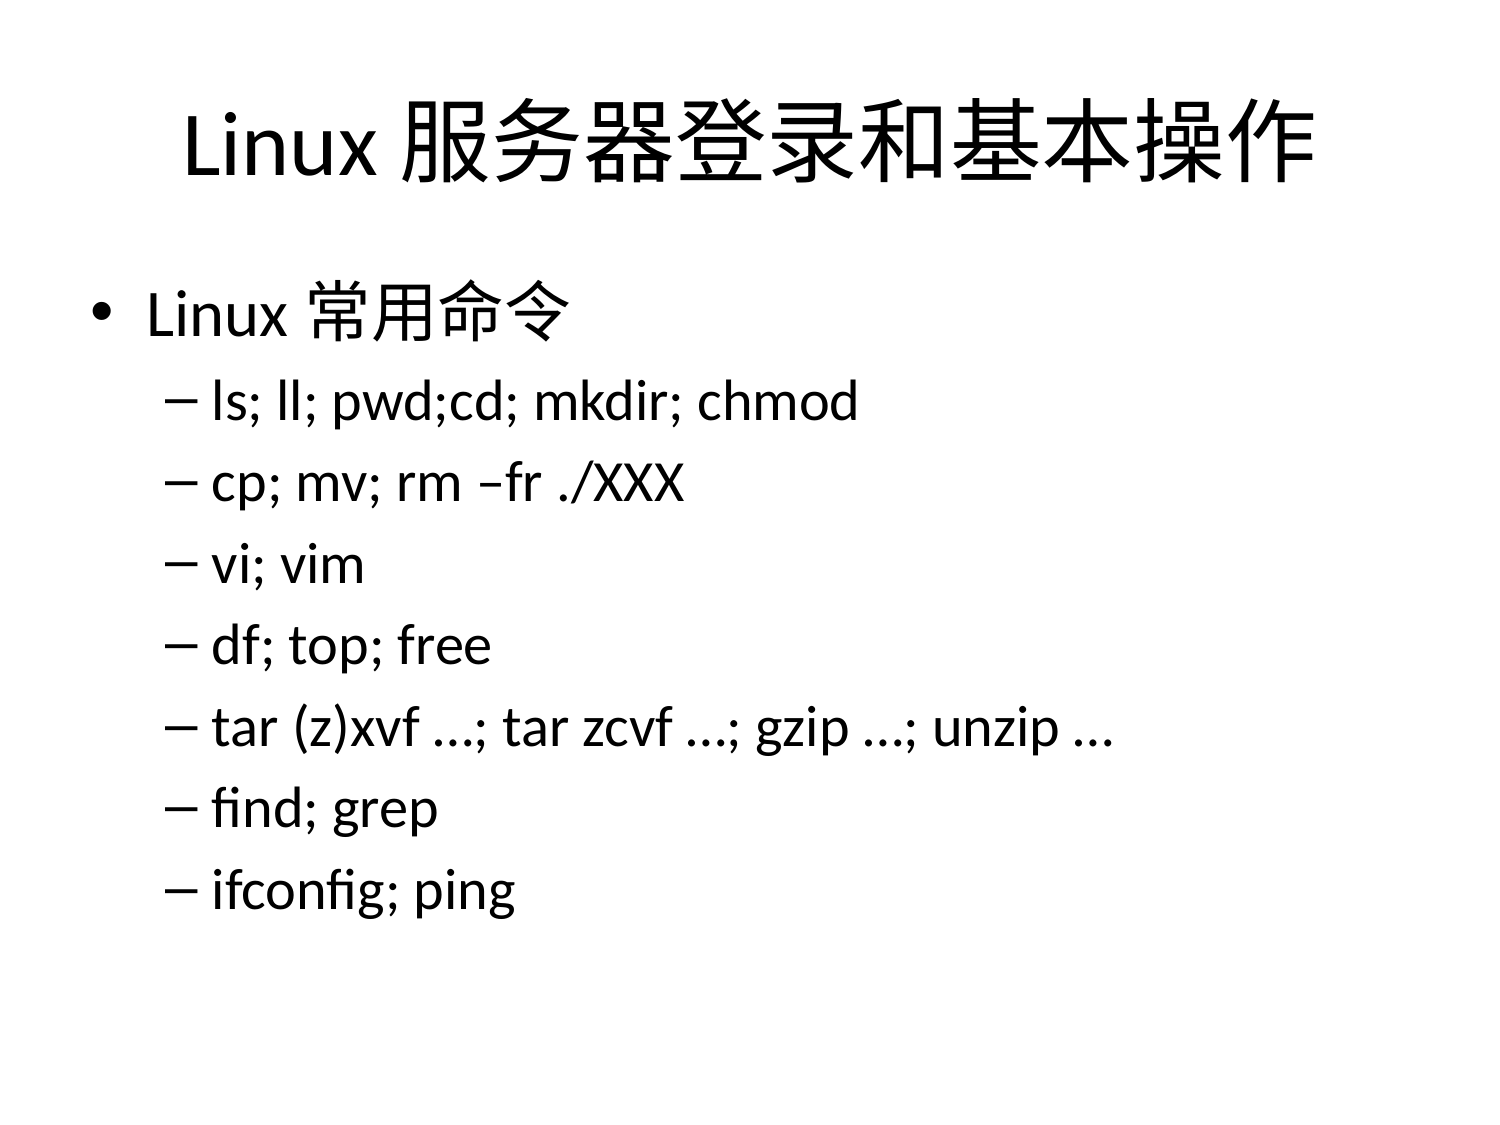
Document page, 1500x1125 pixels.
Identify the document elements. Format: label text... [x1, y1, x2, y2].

title Linux服务器登录和基本操作 [75, 45, 1425, 233]
list Linux常用命令 ls; ll; pwd;cd; mkdir; chmod cp; mv; rm –fr ./XXX vi; vim df; top; free tar (z)xvf …; tar zcvf …; gzip …; unzip … find; grep ifconfig; ping [75, 262, 1425, 1096]
